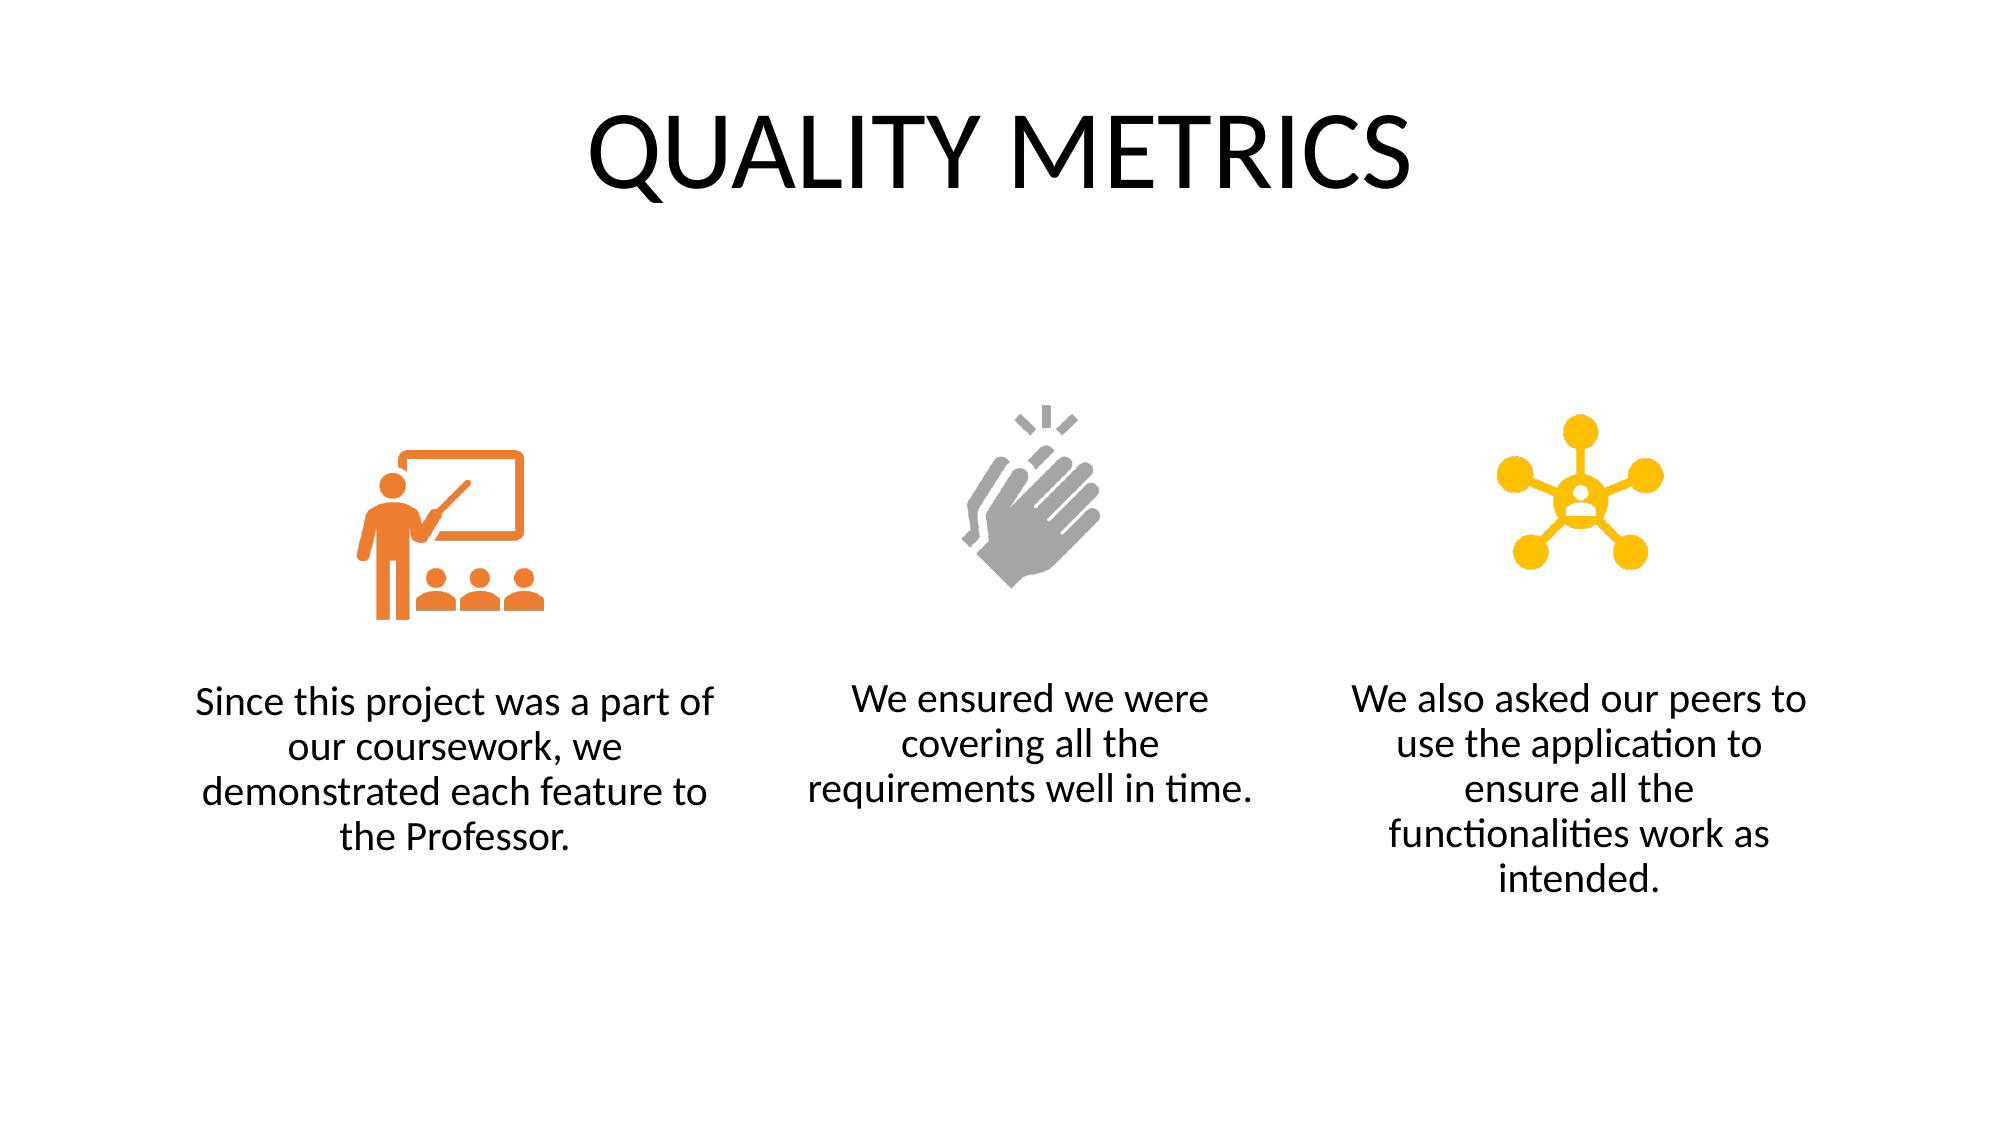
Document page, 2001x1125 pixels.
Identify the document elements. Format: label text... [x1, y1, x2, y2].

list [164, 270, 1836, 1024]
title QUALITY METRICS [142, 56, 1858, 249]
